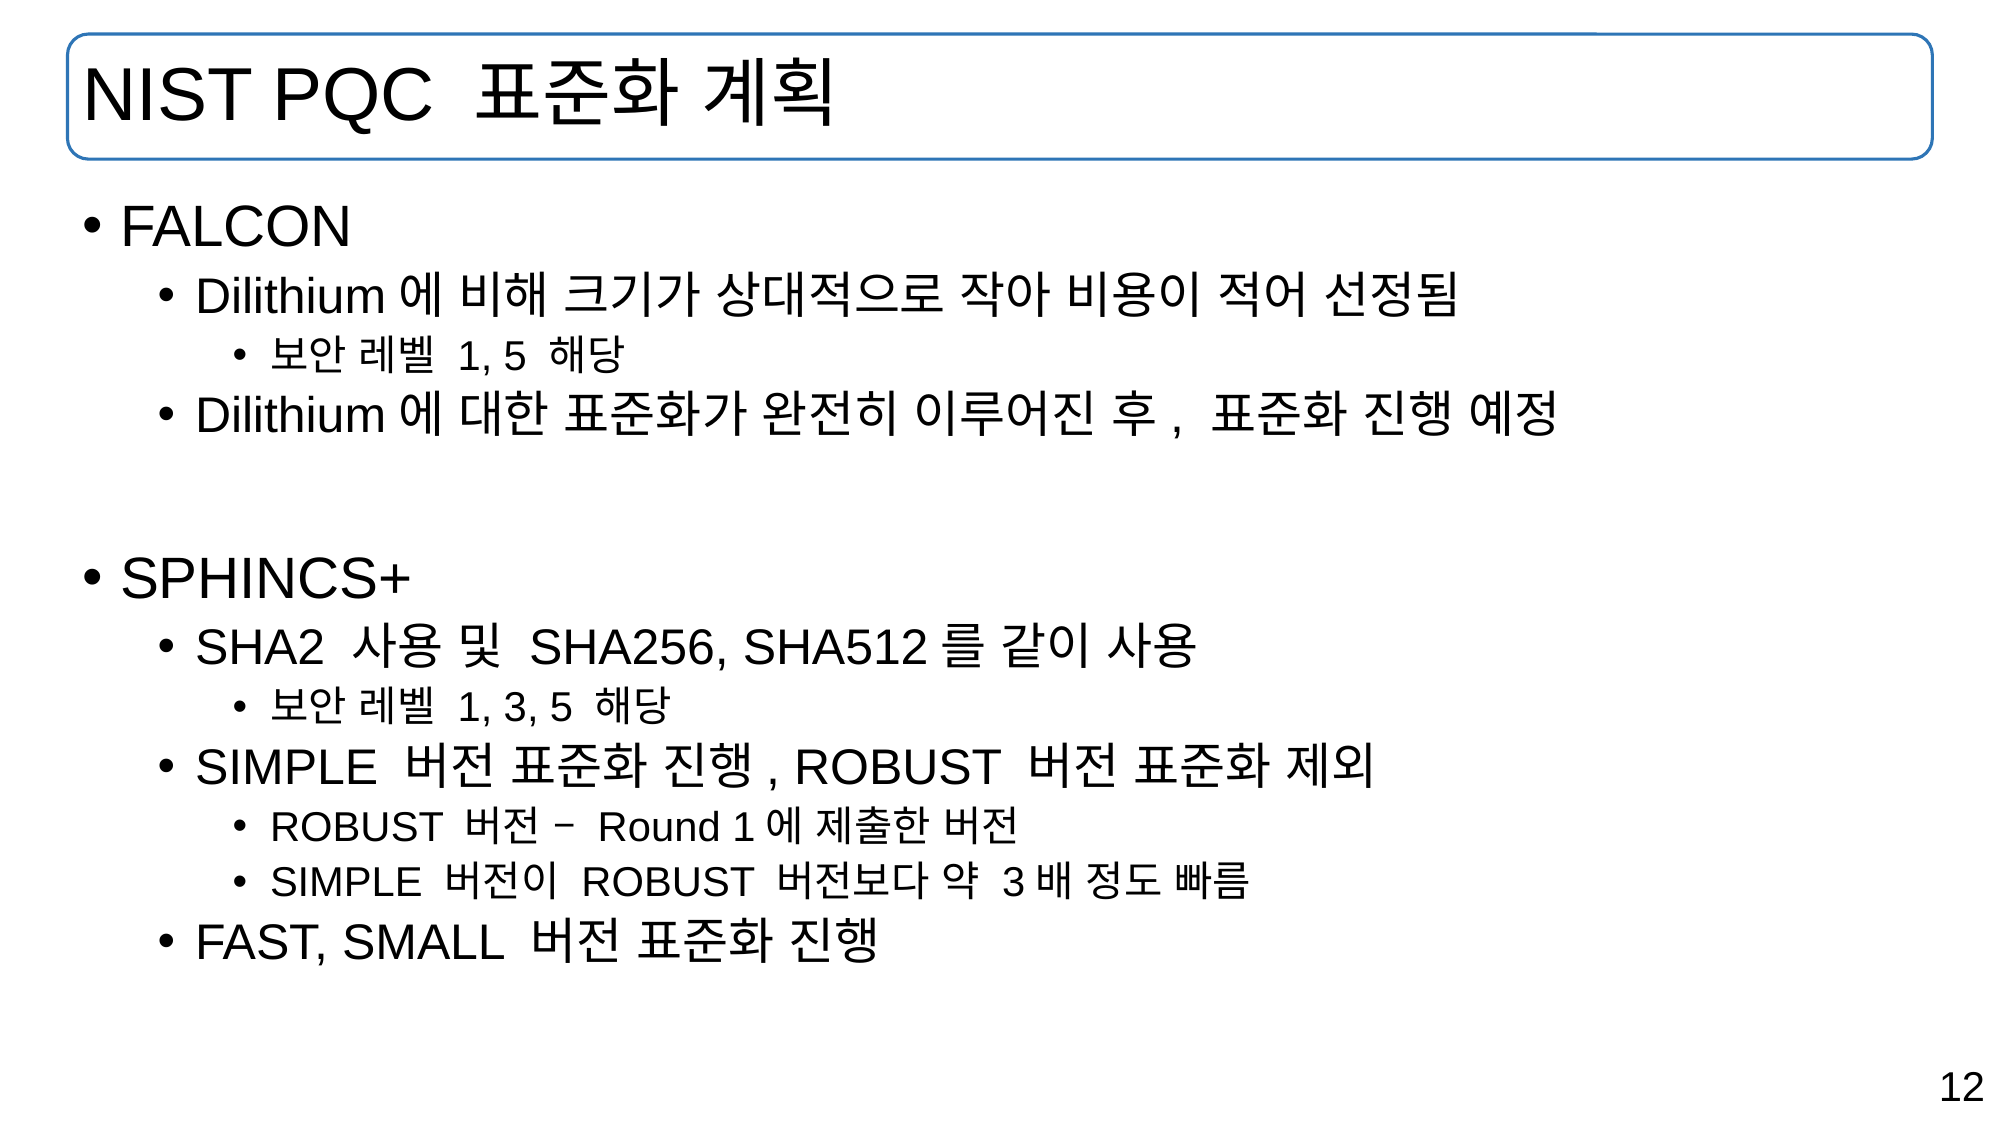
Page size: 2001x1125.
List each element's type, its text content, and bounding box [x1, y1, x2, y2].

title NIST PQC 표준화 계획 [67, 34, 1933, 160]
list FALCON Dilithium에 비해 크기가 상대적으로 작아 비용이 적어 선정됨 보안 레벨 1, 5 해당 Dilithium에 대한 표준화가 완전히 이루어진 후, 표준화 진행 예정 SPHINCS+ SHA2 사용 및 SHA256, SHA512를 같이 사용 보안 레벨 1, 3, 5 해당 SIMPLE 버전 표준화 진행, ROBUST 버전 표준화 제외 ROBUST 버전 – Round 1에 제출한 버전 SIMPLE 버전이 ROBUST 버전보다 약 3배 정도 빠름 FAST, SMALL 버전 표준화 진행 [67, 189, 1933, 1019]
